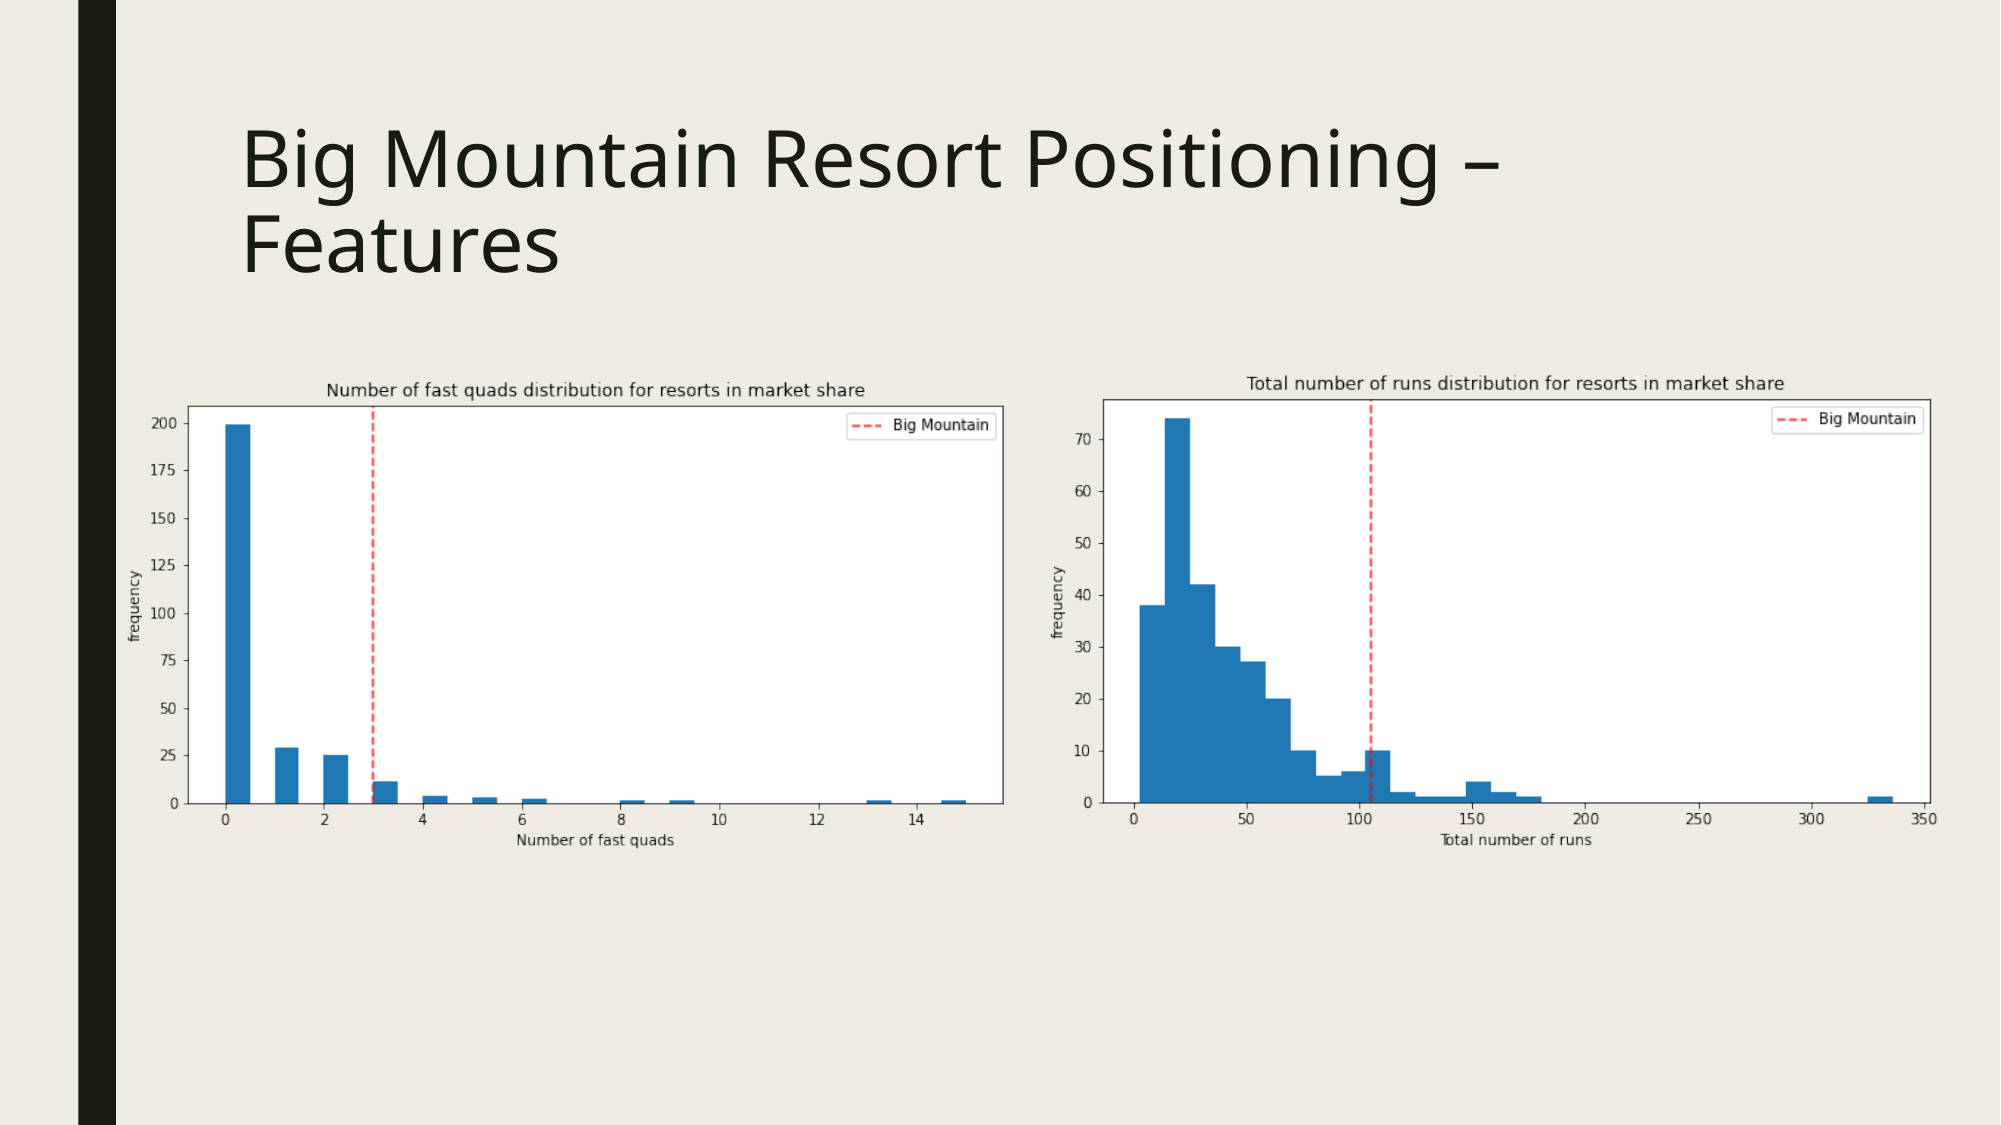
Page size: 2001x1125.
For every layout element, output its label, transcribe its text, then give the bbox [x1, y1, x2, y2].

picture [119, 372, 1013, 859]
picture [1042, 365, 1948, 859]
title Big Mountain Resort Positioning – Features [225, 112, 1800, 357]
